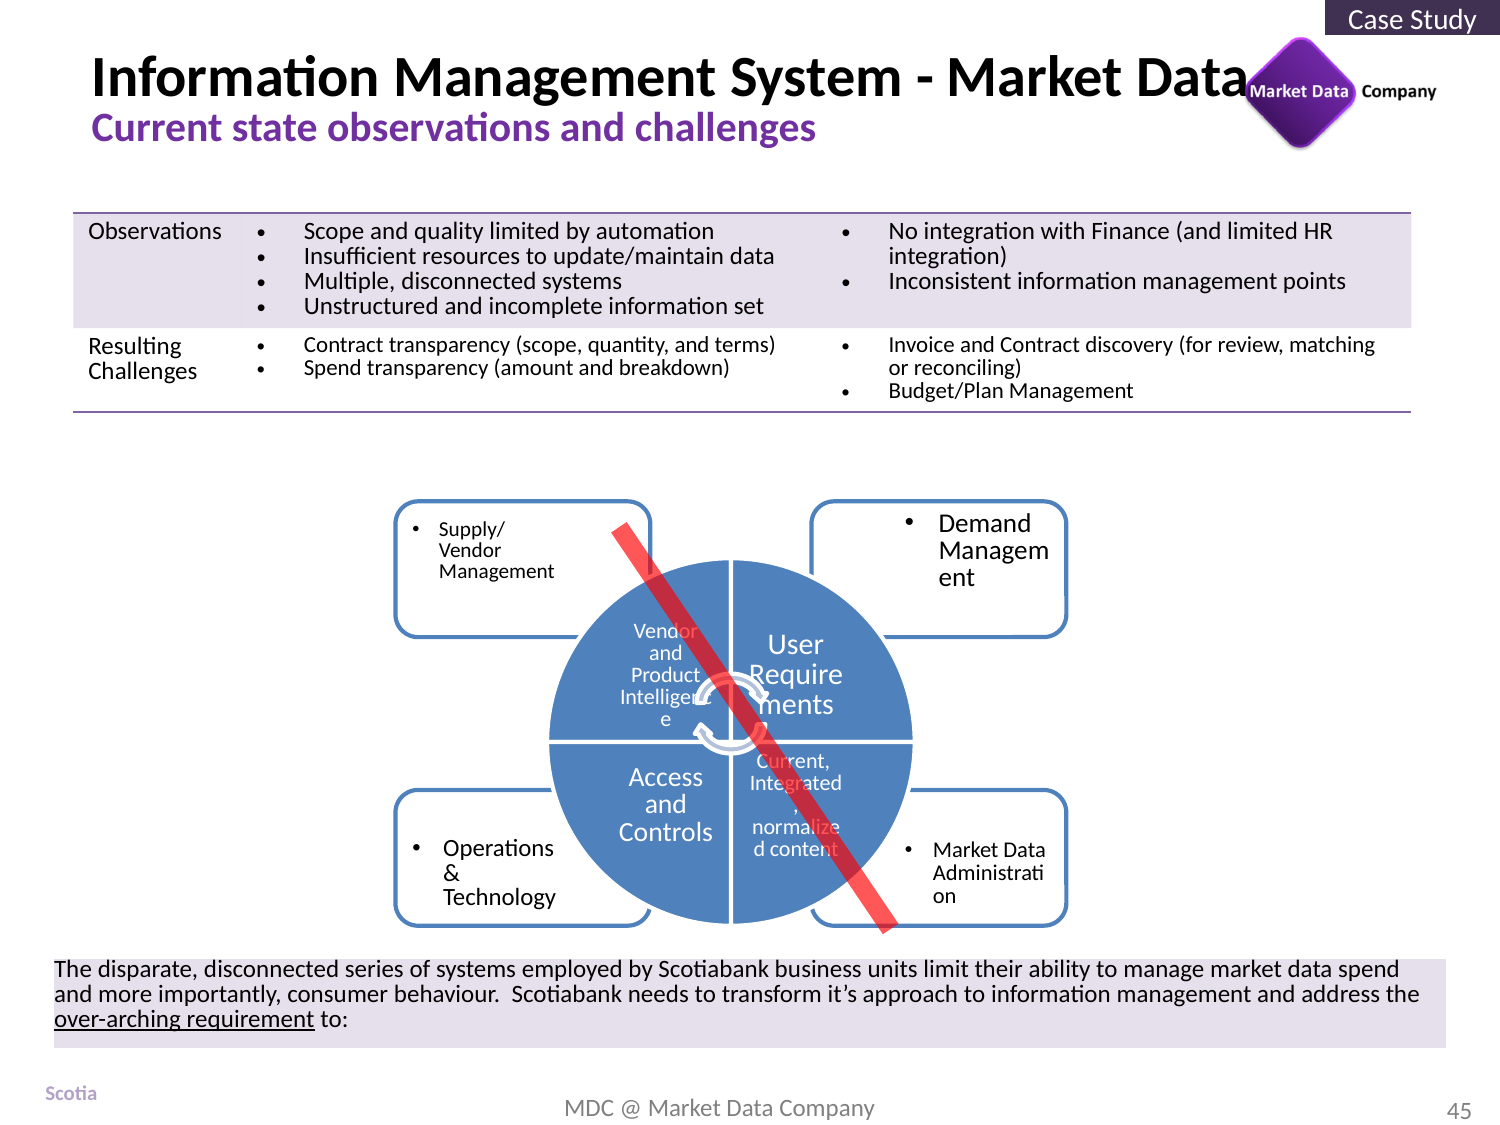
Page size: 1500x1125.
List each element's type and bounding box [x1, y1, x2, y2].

picture [1237, 29, 1448, 156]
text_box [1323, 0, 1500, 37]
text_box [30, 1072, 113, 1112]
table_cell [73, 328, 1411, 411]
text_box [1405, 1087, 1488, 1125]
table_header [54, 959, 1446, 1048]
title [76, 42, 1371, 162]
text_box [395, 501, 1067, 930]
text_box [549, 1090, 989, 1122]
table_header [73, 214, 1411, 328]
